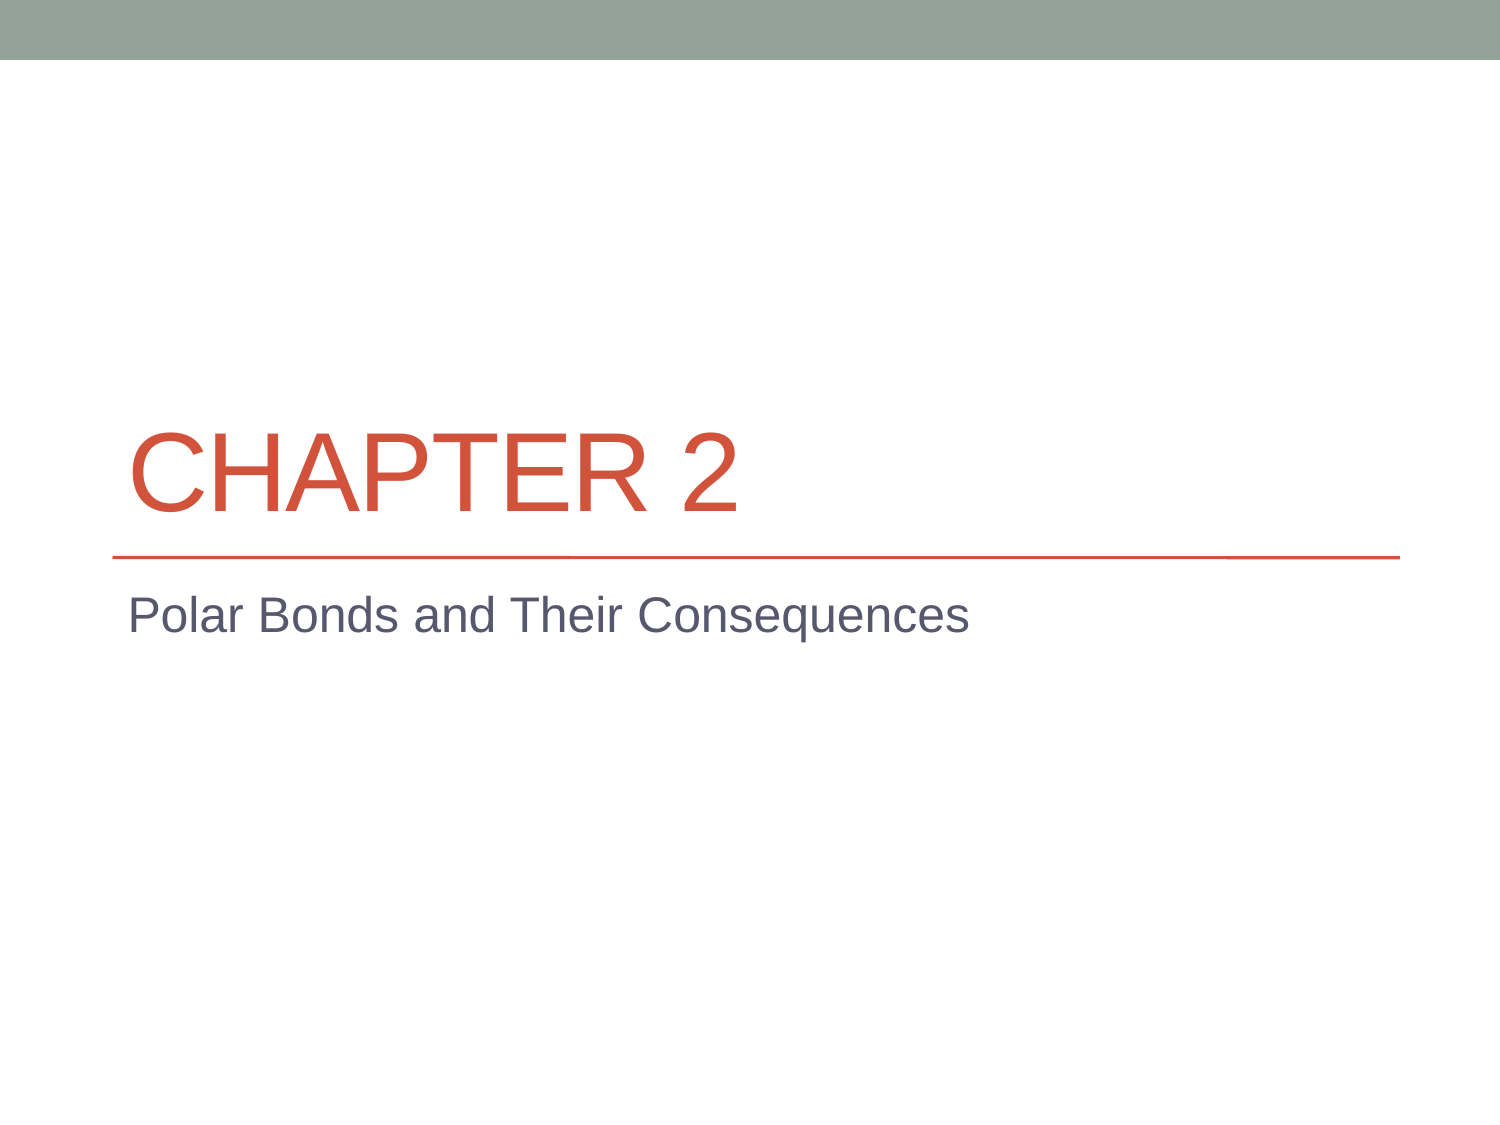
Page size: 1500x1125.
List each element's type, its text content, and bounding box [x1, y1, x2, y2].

subtitle Polar Bonds and Their Consequences [112, 575, 1163, 863]
title Chapter 2 [112, 224, 1400, 542]
